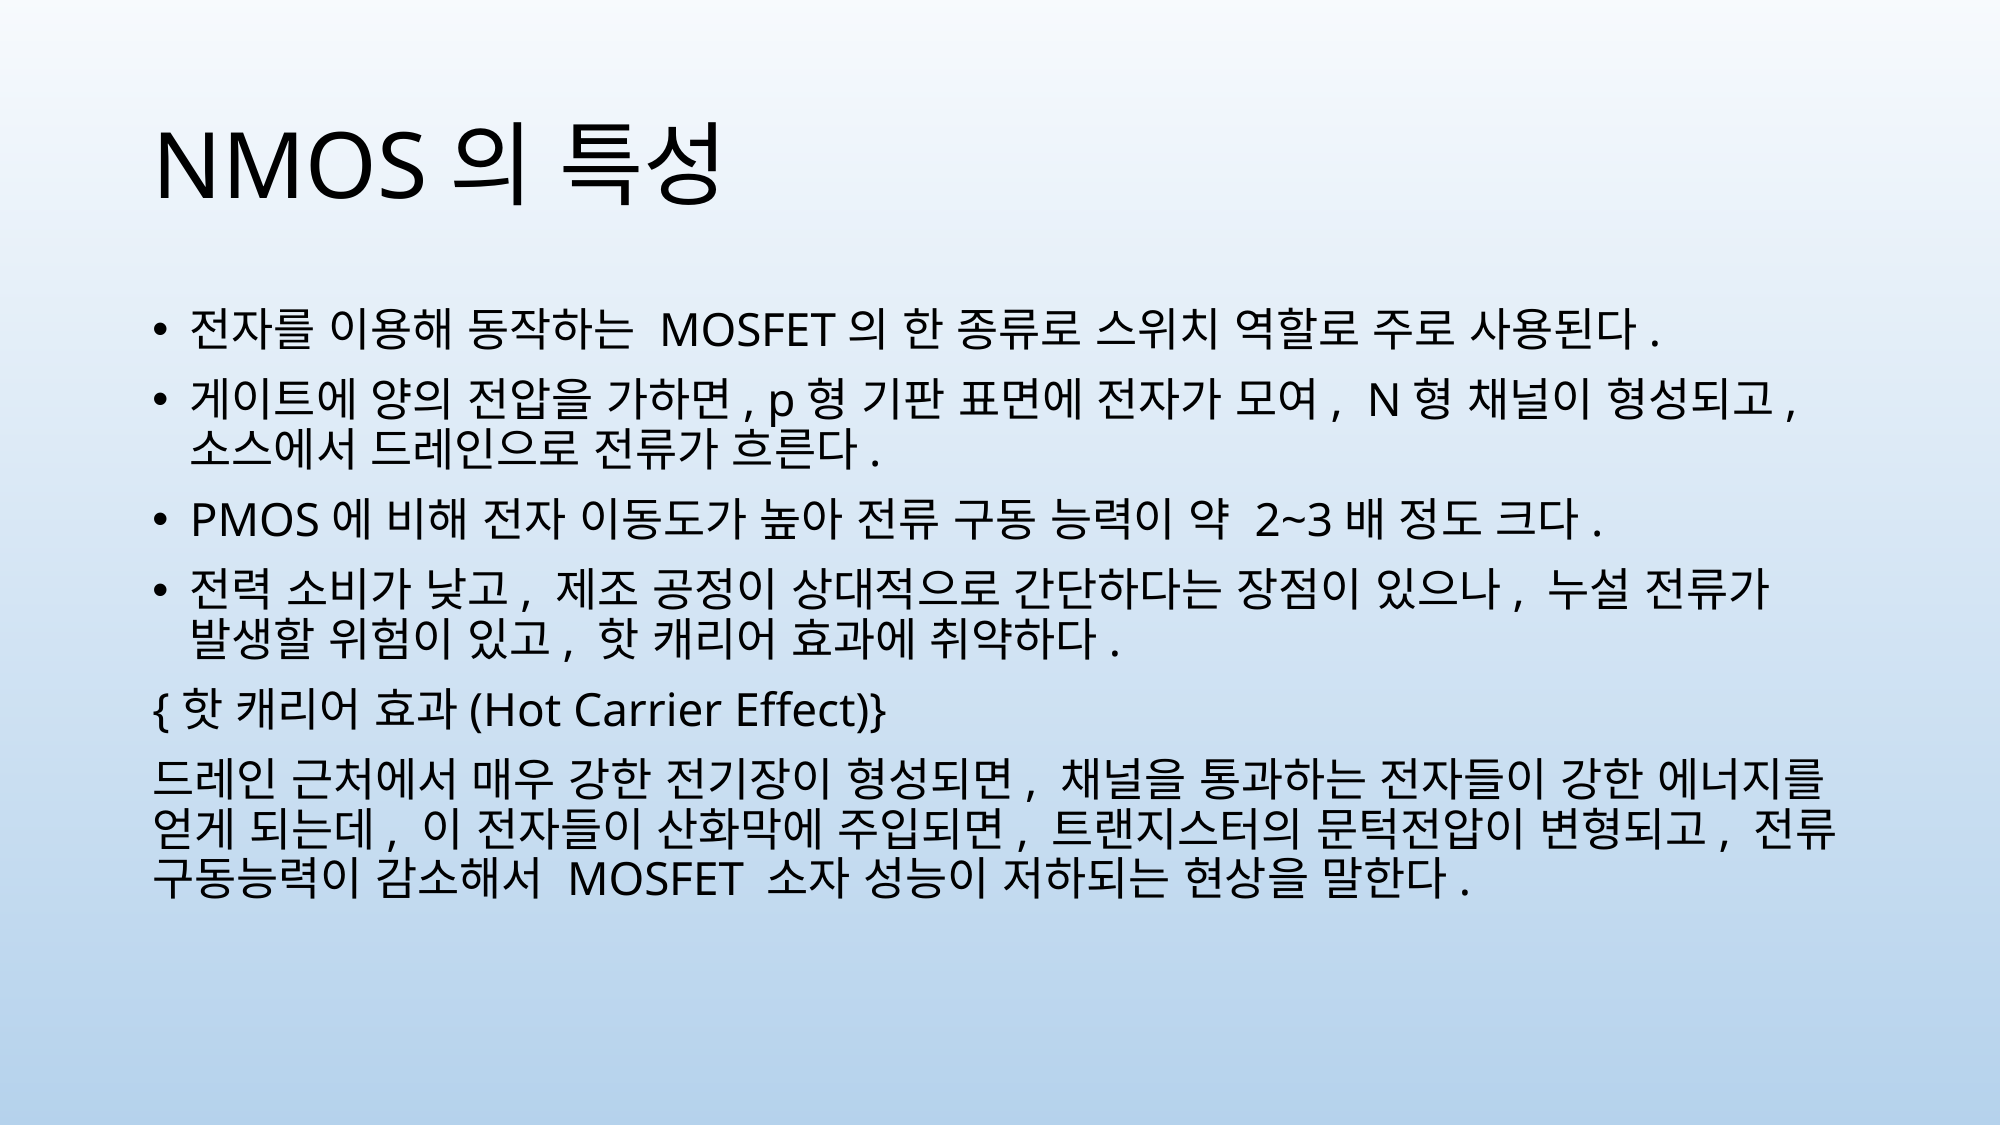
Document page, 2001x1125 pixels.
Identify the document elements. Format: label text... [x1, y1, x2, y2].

title NMOS의 특성 [137, 59, 1863, 278]
list 전자를 이용해 동작하는 MOSFET의 한 종류로 스위치 역할로 주로 사용된다. 게이트에 양의 전압을 가하면, p형 기판 표면에 전자가 모여, N형 채널이 형성되고, 소스에서 드레인으로 전류가 흐른다. PMOS에 비해 전자 이동도가 높아 전류 구동 능력이 약 2~3배 정도 크다. 전력 소비가 낮고, 제조 공정이 상대적으로 간단하다는 장점이 있으나, 누설 전류가 발생할 위험이 있고, 핫 캐리어 효과에 취약하다. {핫 캐리어 효과(Hot Carrier Effect)} 드레인 근처에서 매우 강한 전기장이 형성되면, 채널을 통과하는 전자들이 강한 에너지를 얻게 되는데, 이 전자들이 산화막에 주입되면, 트랜지스터의 문턱전압이 변형되고, 전류 구동능력이 감소해서 MOSFET 소자 성능이 저하되는 현상을 말한다. [137, 299, 1863, 1014]
